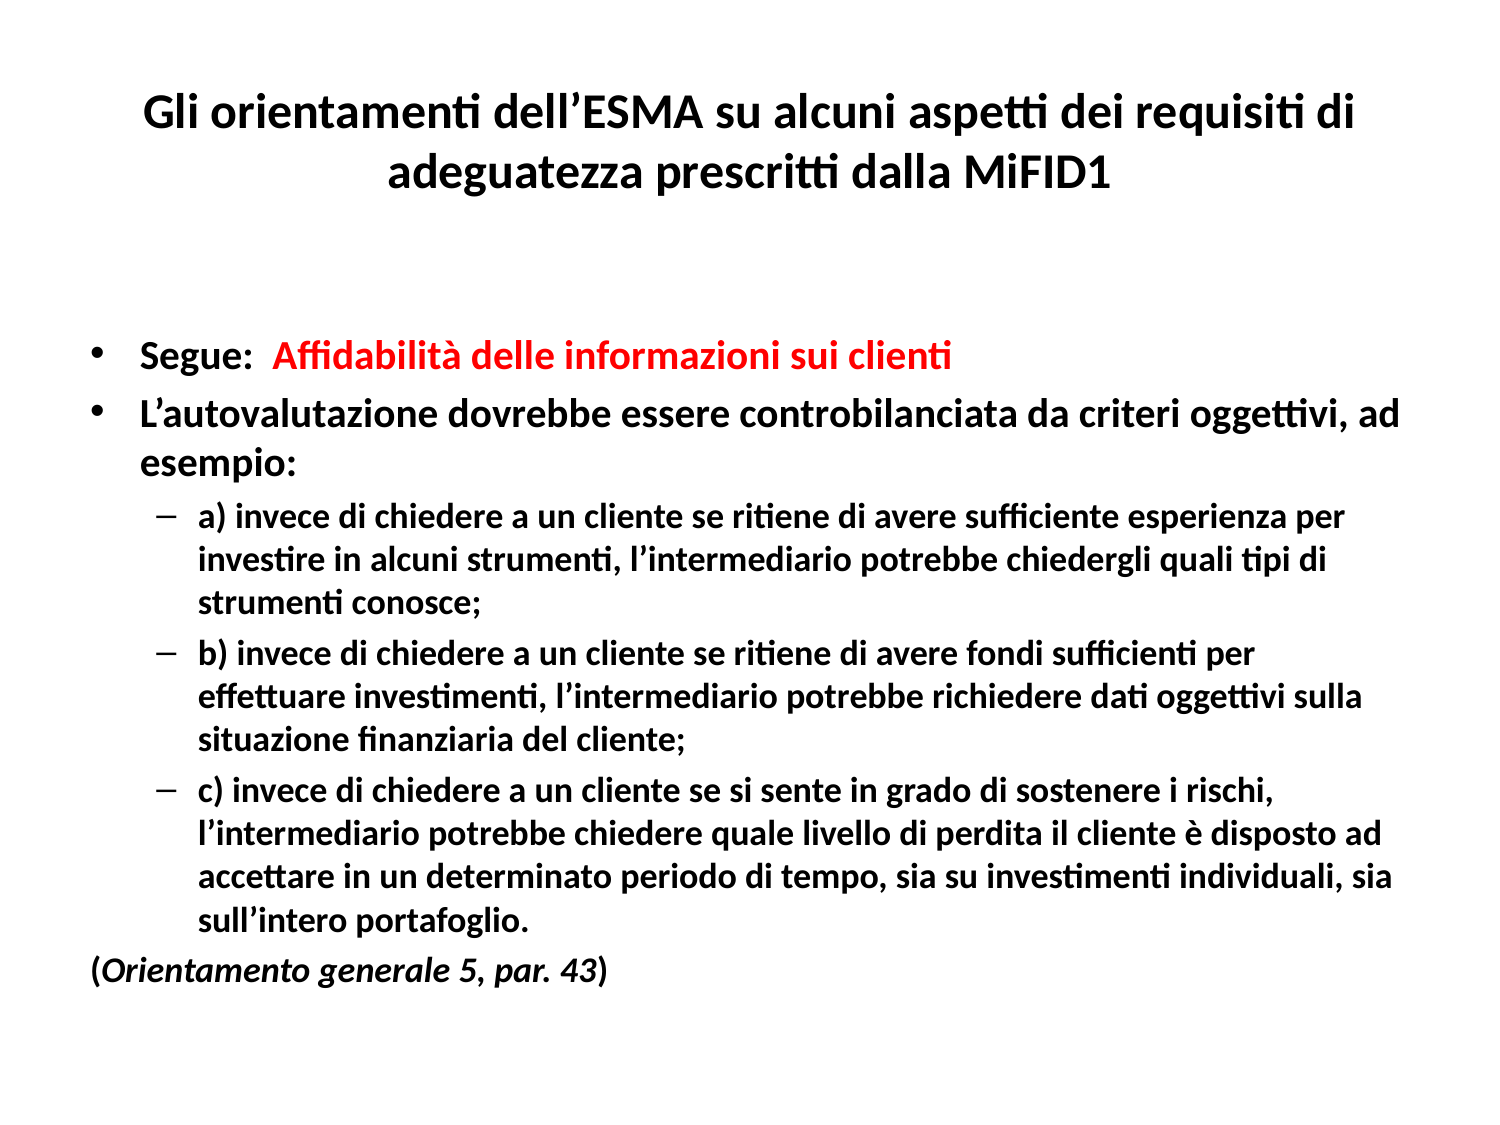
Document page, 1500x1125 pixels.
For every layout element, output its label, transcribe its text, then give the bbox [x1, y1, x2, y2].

title Gli orientamenti dell’ESMA su alcuni aspetti dei requisiti di adeguatezza prescritti dalla MiFID1 [75, 45, 1425, 233]
list Segue: Affidabilità delle informazioni sui clienti L’autovalutazione dovrebbe essere controbilanciata da criteri oggettivi, ad esempio: a) invece di chiedere a un cliente se ritiene di avere sufficiente esperienza per investire in alcuni strumenti, l’intermediario potrebbe chiedergli quali tipi di strumenti conosce; b) invece di chiedere a un cliente se ritiene di avere fondi sufficienti per effettuare investimenti, l’intermediario potrebbe richiedere dati oggettivi sulla situazione finanziaria del cliente; c) invece di chiedere a un cliente se si sente in grado di sostenere i rischi, l’intermediario potrebbe chiedere quale livello di perdita il cliente è disposto ad accettare in un determinato periodo di tempo, sia su investimenti individuali, sia sull’intero portafoglio. (Orientamento generale 5, par. 43) [75, 262, 1425, 1005]
